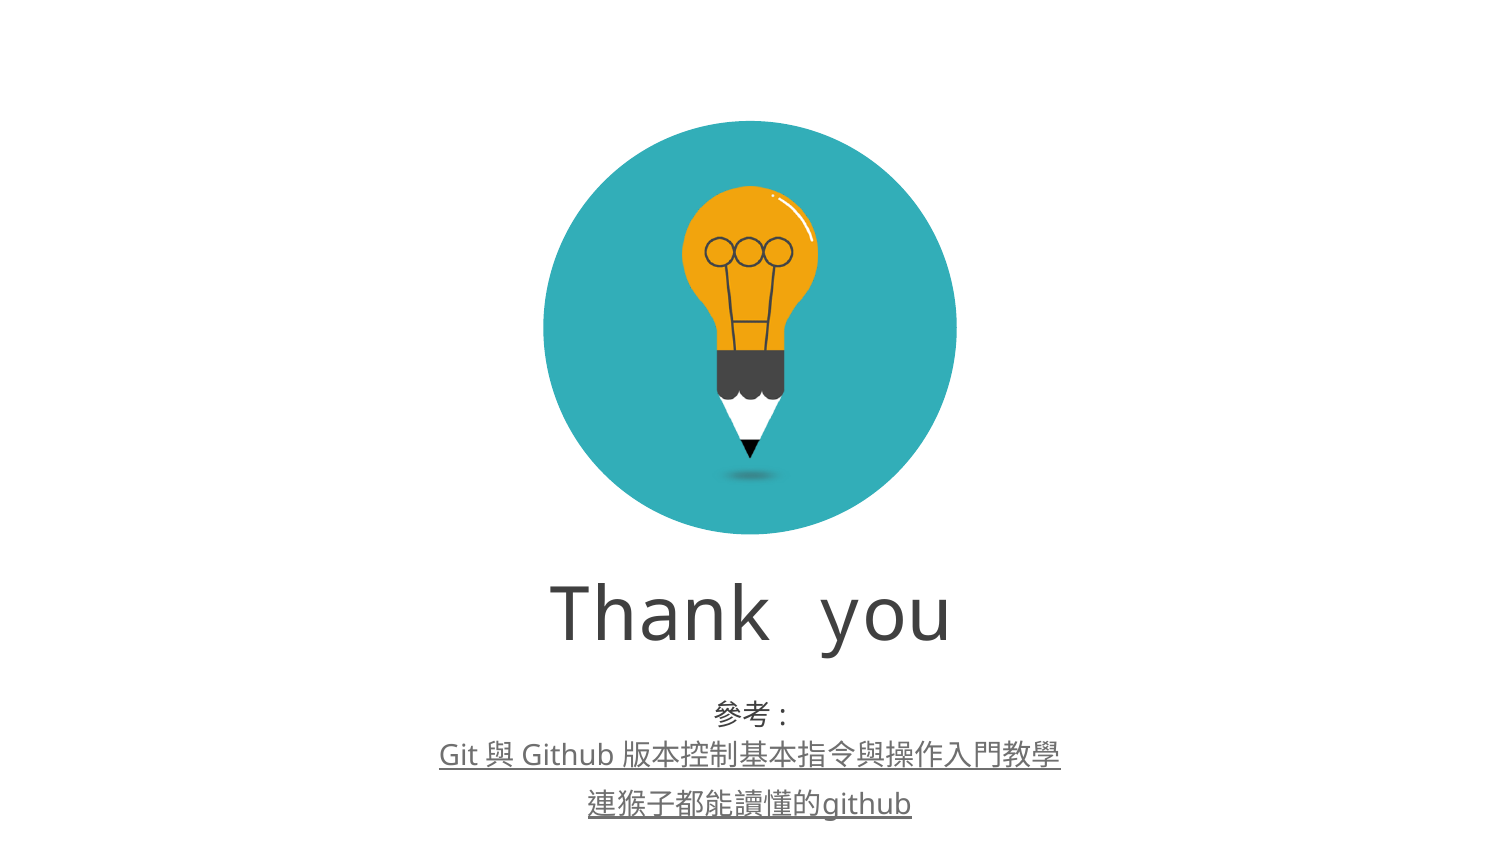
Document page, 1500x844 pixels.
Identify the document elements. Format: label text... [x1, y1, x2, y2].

list Thank you [0, 563, 1500, 659]
list 參考: Git 與 Github 版本控制基本指令與操作入門教學 連猴子都能讀懂的github [0, 705, 1500, 844]
picture [682, 186, 818, 486]
